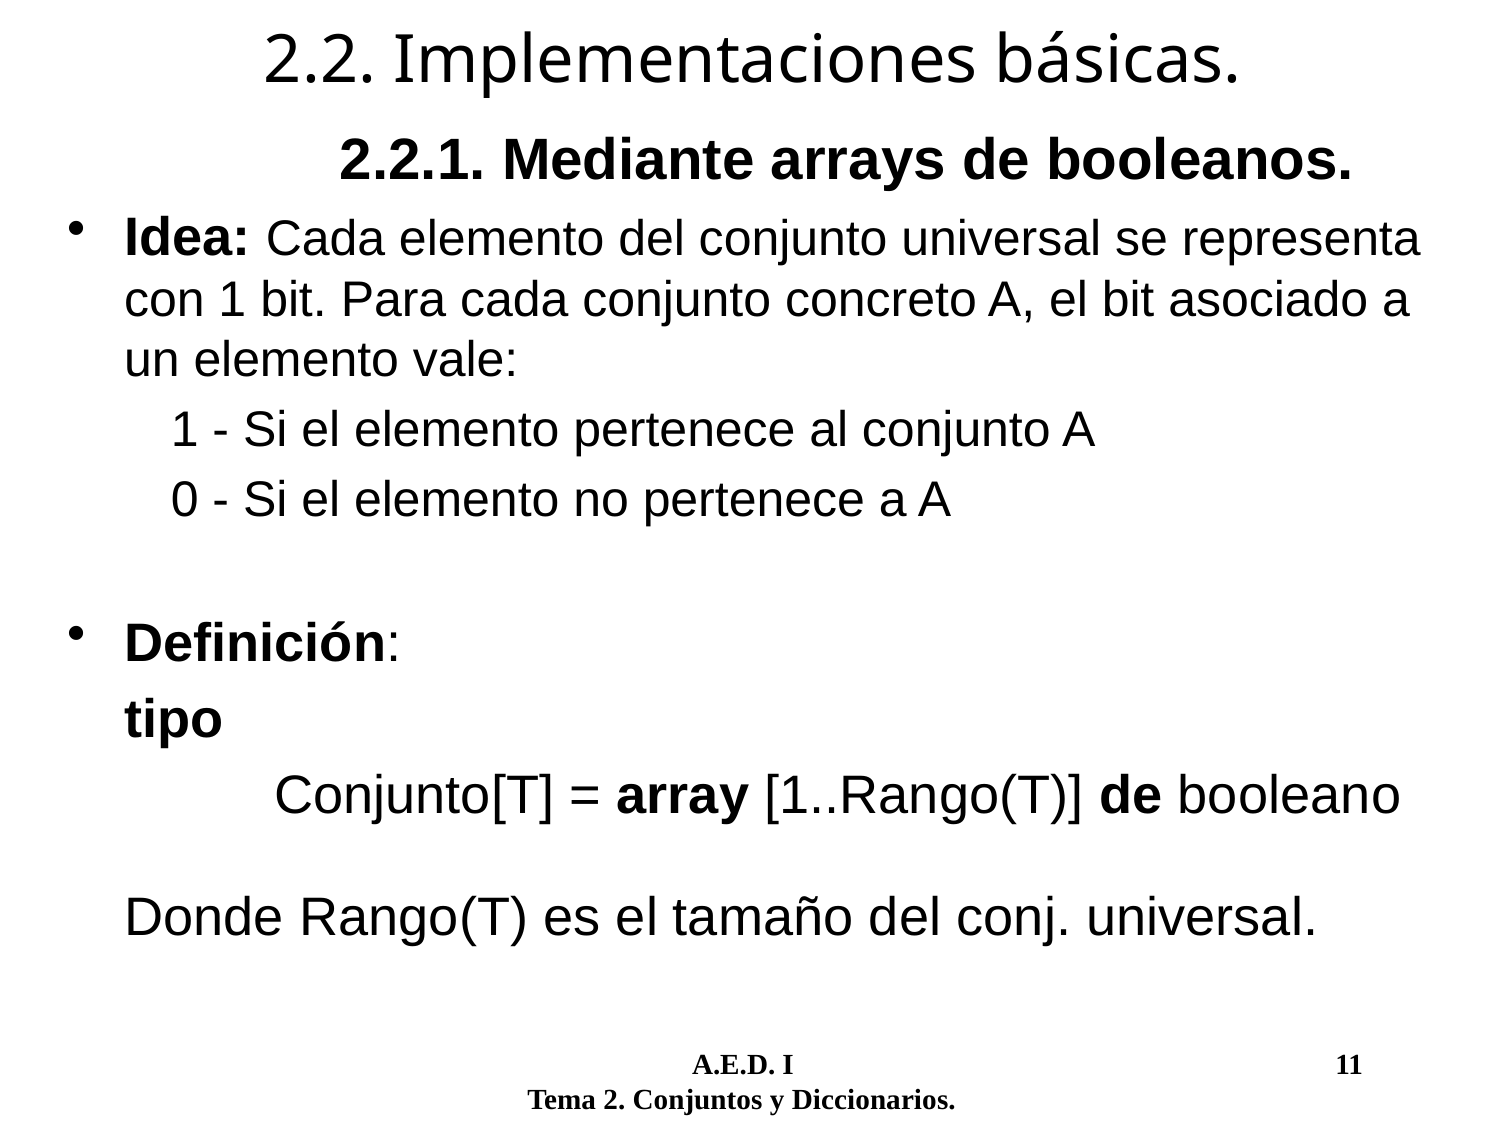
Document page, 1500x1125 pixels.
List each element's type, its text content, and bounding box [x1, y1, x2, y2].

text_box 2.2.1. Mediante arrays de booleanos. Idea: Cada elemento del conjunto universal se representa con 1 bit. Para cada conjunto concreto A, el bit asociado a un elemento vale: 1 - Si el elemento pertenece al conjunto A 0 - Si el elemento no pertenece a A Definición: tipo Conjunto[T] = array [1..Rango(T)] de booleano Donde Rango(T) es el tamaño del conj. universal. [53, 113, 1459, 1012]
text_box 2.2. Implementaciones básicas. [41, 0, 1467, 113]
footer A.E.D. I 11 Tema 2. Conjuntos y Diccionarios. [512, 1037, 1438, 1100]
